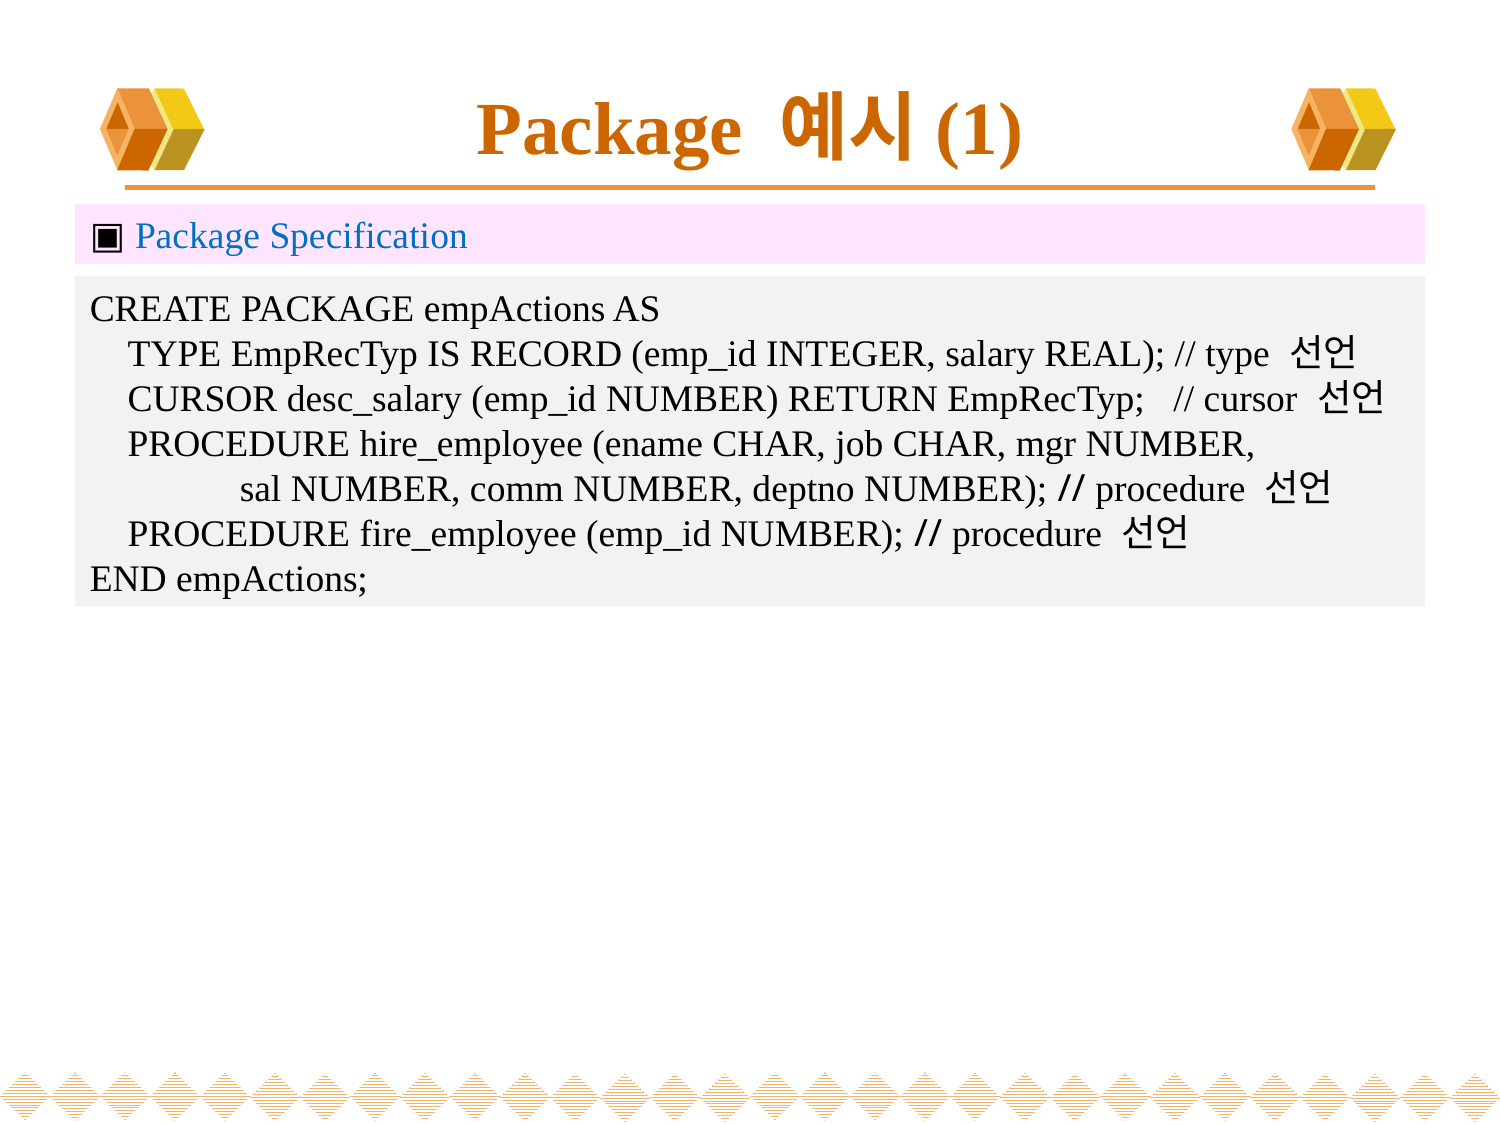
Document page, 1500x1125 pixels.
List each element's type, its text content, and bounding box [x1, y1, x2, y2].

title Package 예시(1) [75, 67, 1425, 182]
text_box ▣ Package Specification [74, 204, 1425, 264]
text_box CREATE PACKAGE empActions AS TYPE EmpRecTyp IS RECORD (emp_id INTEGER, salary REAL); // type 선언 CURSOR desc_salary (emp_id NUMBER) RETURN EmpRecTyp; // cursor 선언 PROCEDURE hire_employee (ename CHAR, job CHAR, mgr NUMBER, sal NUMBER, comm NUMBER, deptno NUMBER); // procedure 선언 PROCEDURE fire_employee (emp_id NUMBER); // procedure 선언 END empActions; [74, 276, 1425, 606]
